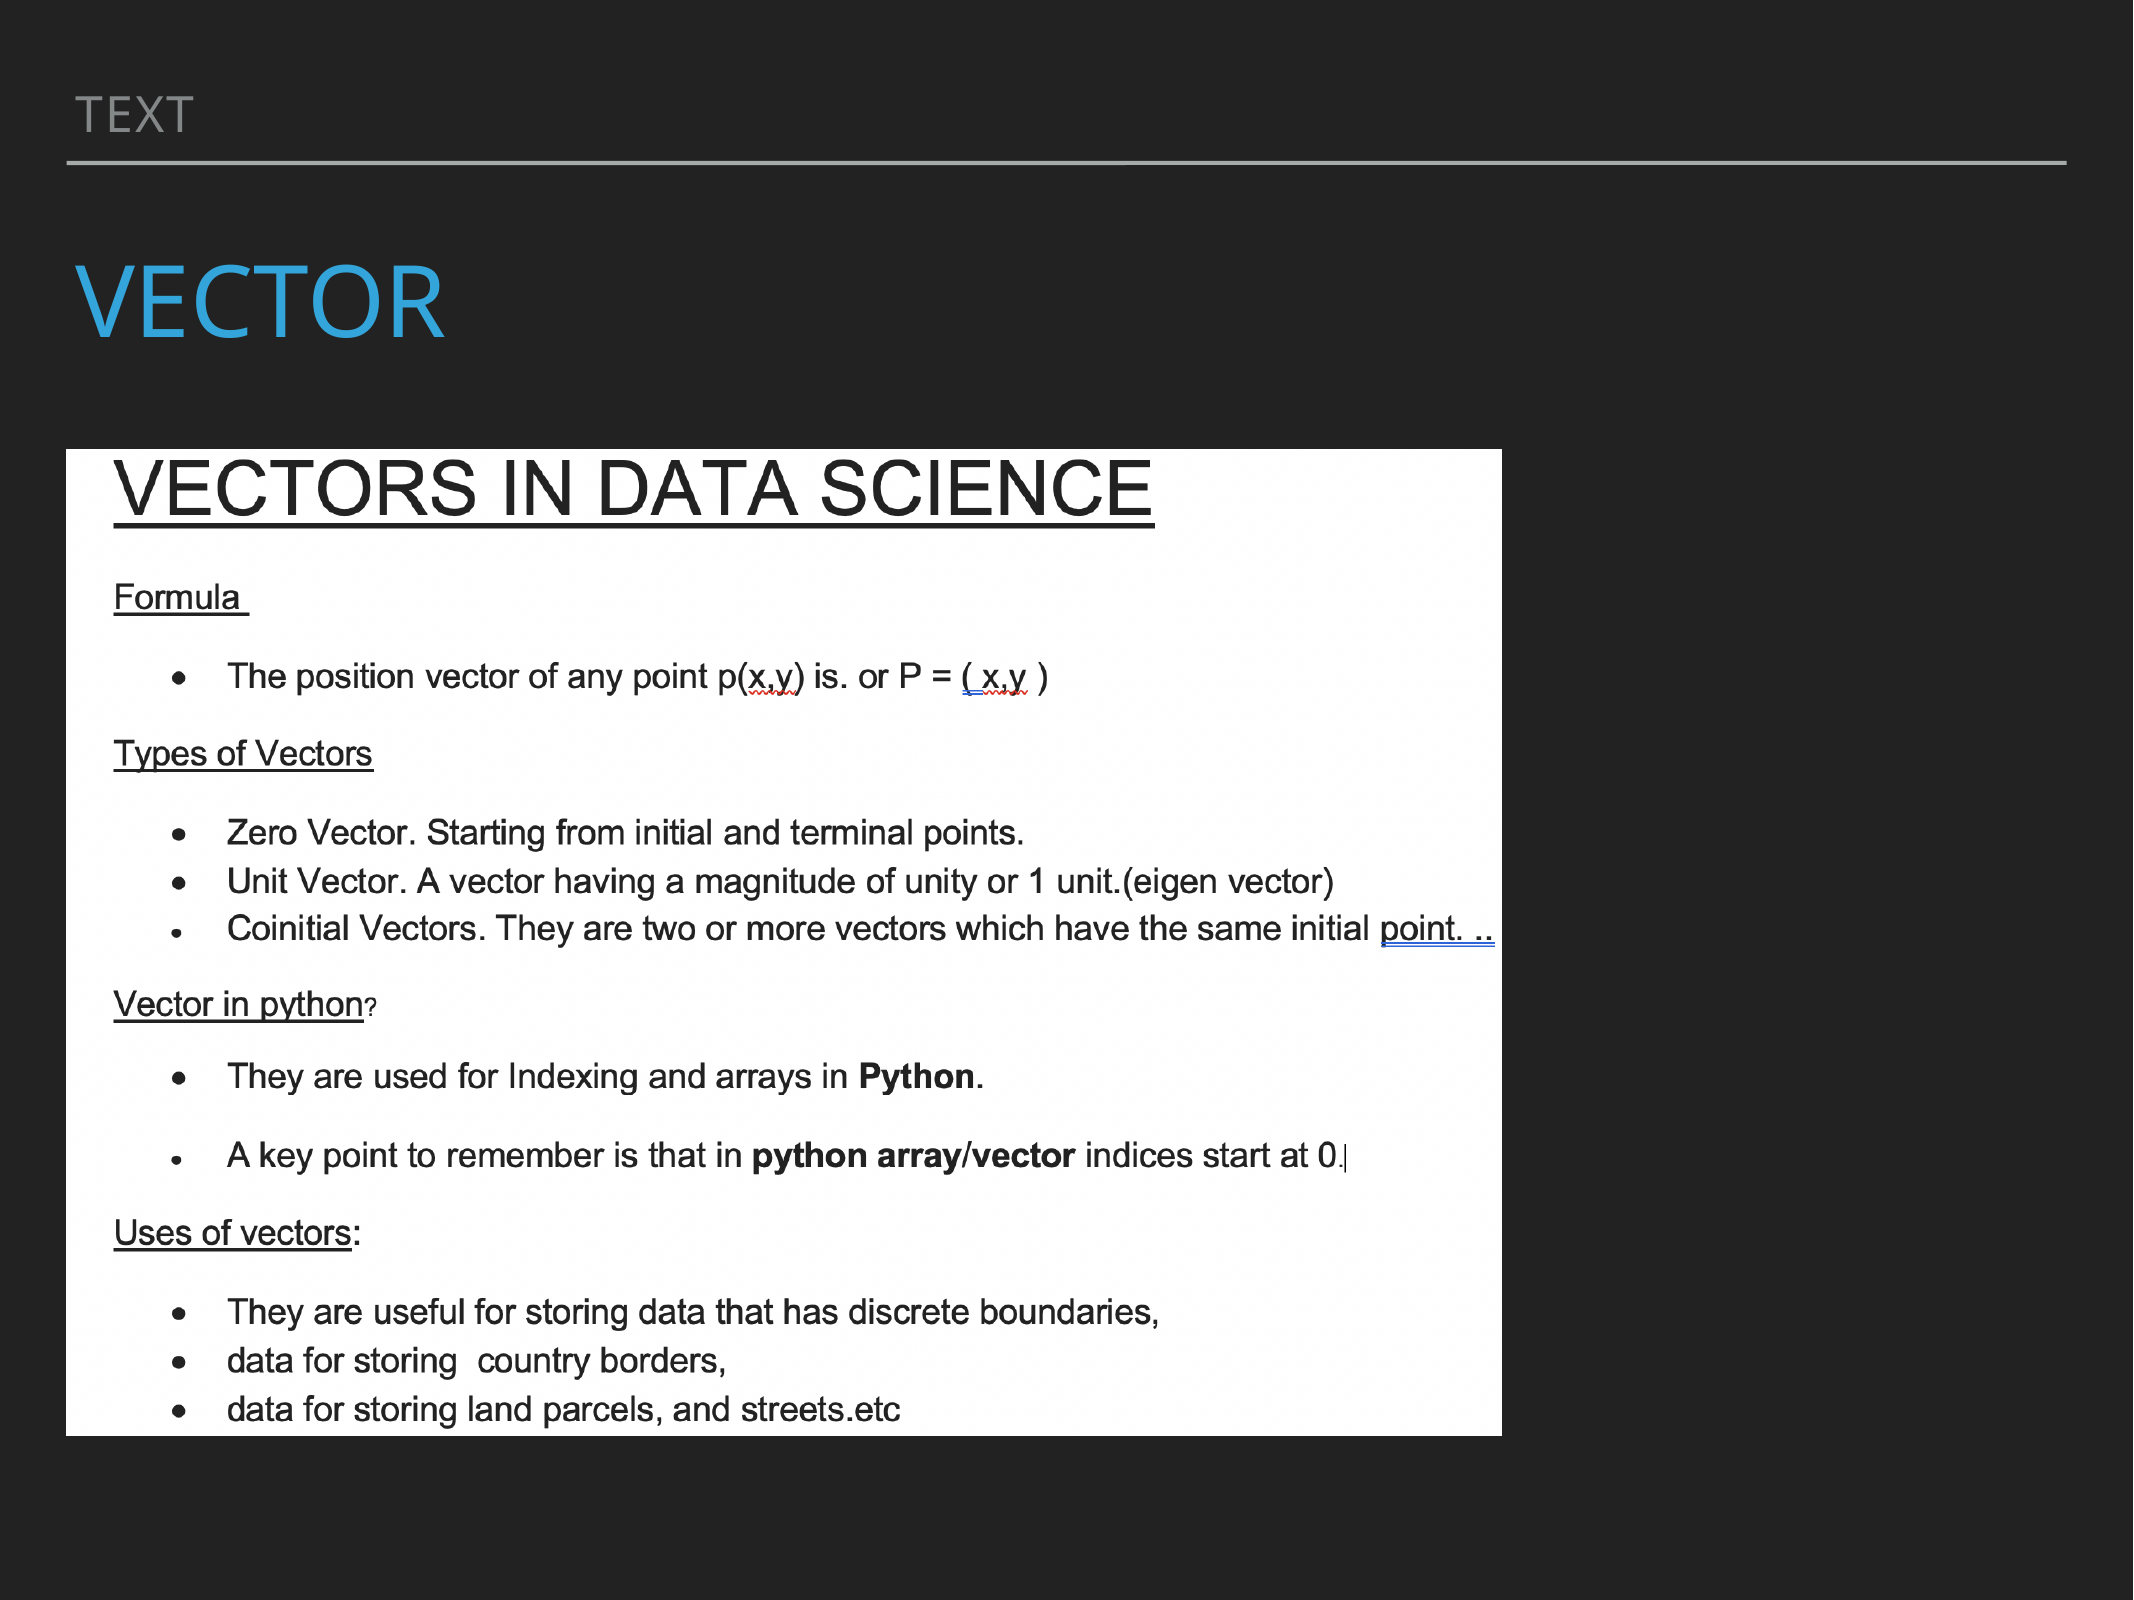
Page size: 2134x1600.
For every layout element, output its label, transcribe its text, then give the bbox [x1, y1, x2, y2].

list Text [66, 74, 1901, 151]
title VECTOR [66, 251, 2068, 372]
picture [66, 449, 1503, 1436]
